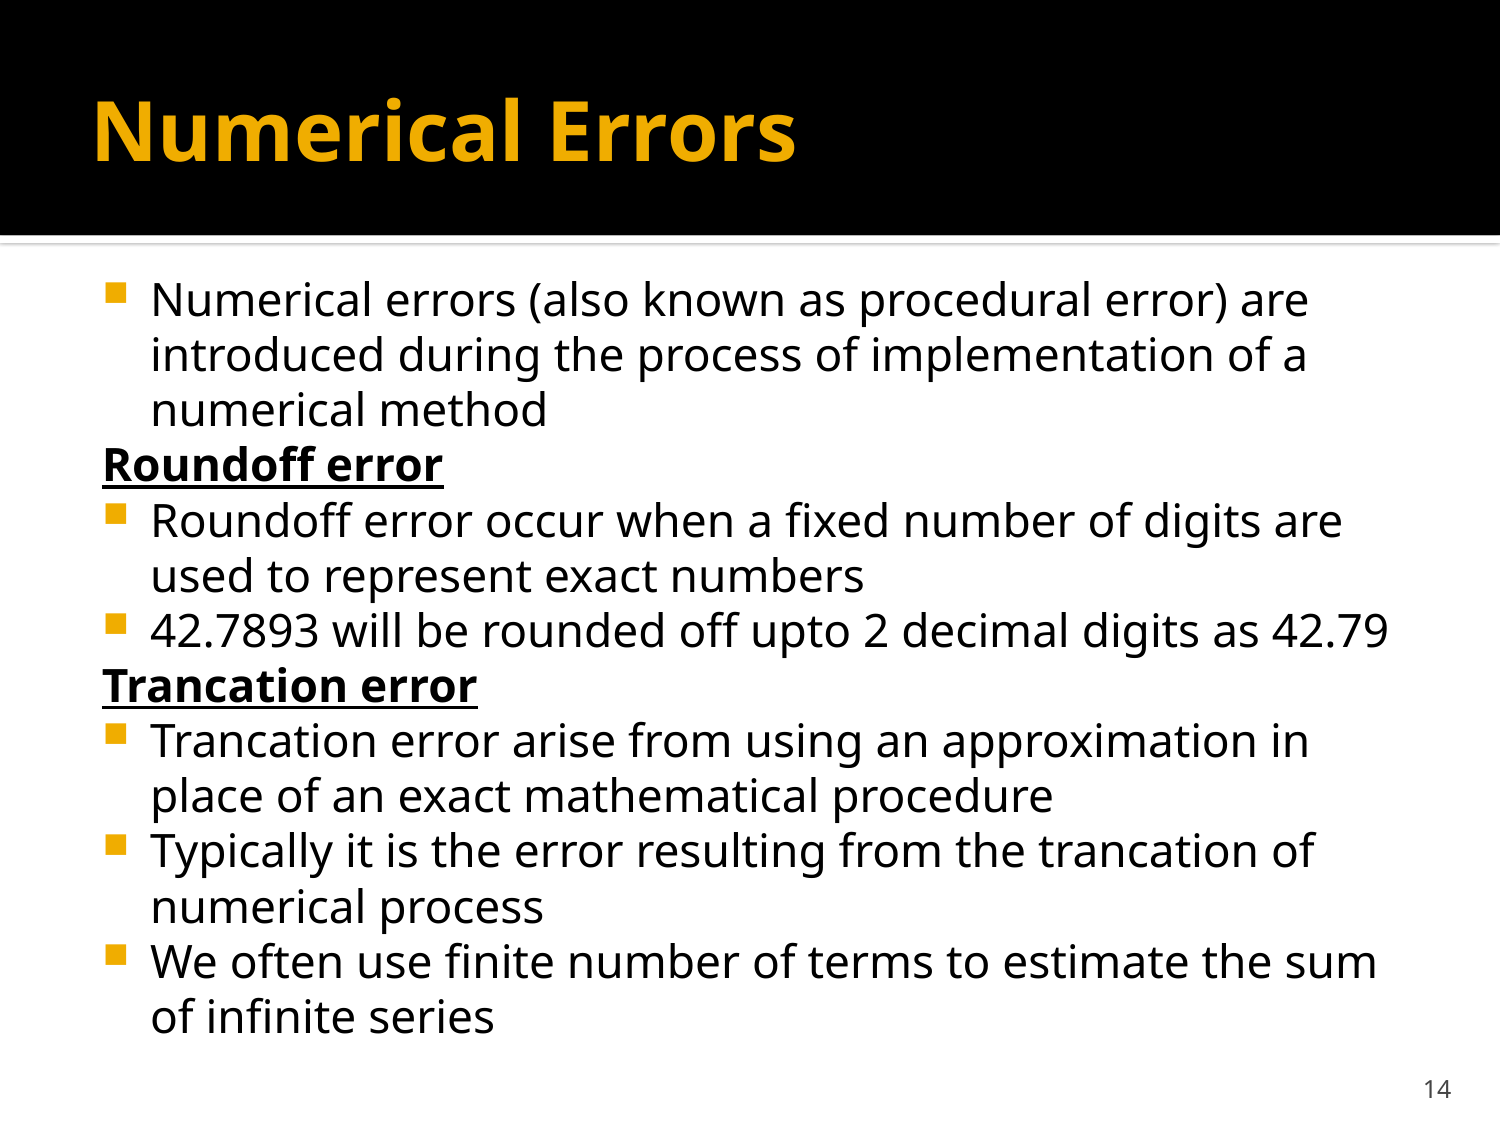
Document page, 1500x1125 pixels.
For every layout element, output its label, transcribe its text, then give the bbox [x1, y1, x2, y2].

slide_number 14 [1345, 1062, 1467, 1108]
title Numerical Errors [75, 25, 1425, 231]
list Numerical errors (also known as procedural error) are introduced during the process of implementation of a numerical method Roundoff error Roundoff error occur when a fixed number of digits are used to represent exact numbers 42.7893 will be rounded off upto 2 decimal digits as 42.79 Trancation error Trancation error arise from using an approximation in place of an exact mathematical procedure Typically it is the error resulting from the trancation of numerical process We often use finite number of terms to estimate the sum of infinite series [75, 255, 1425, 1090]
